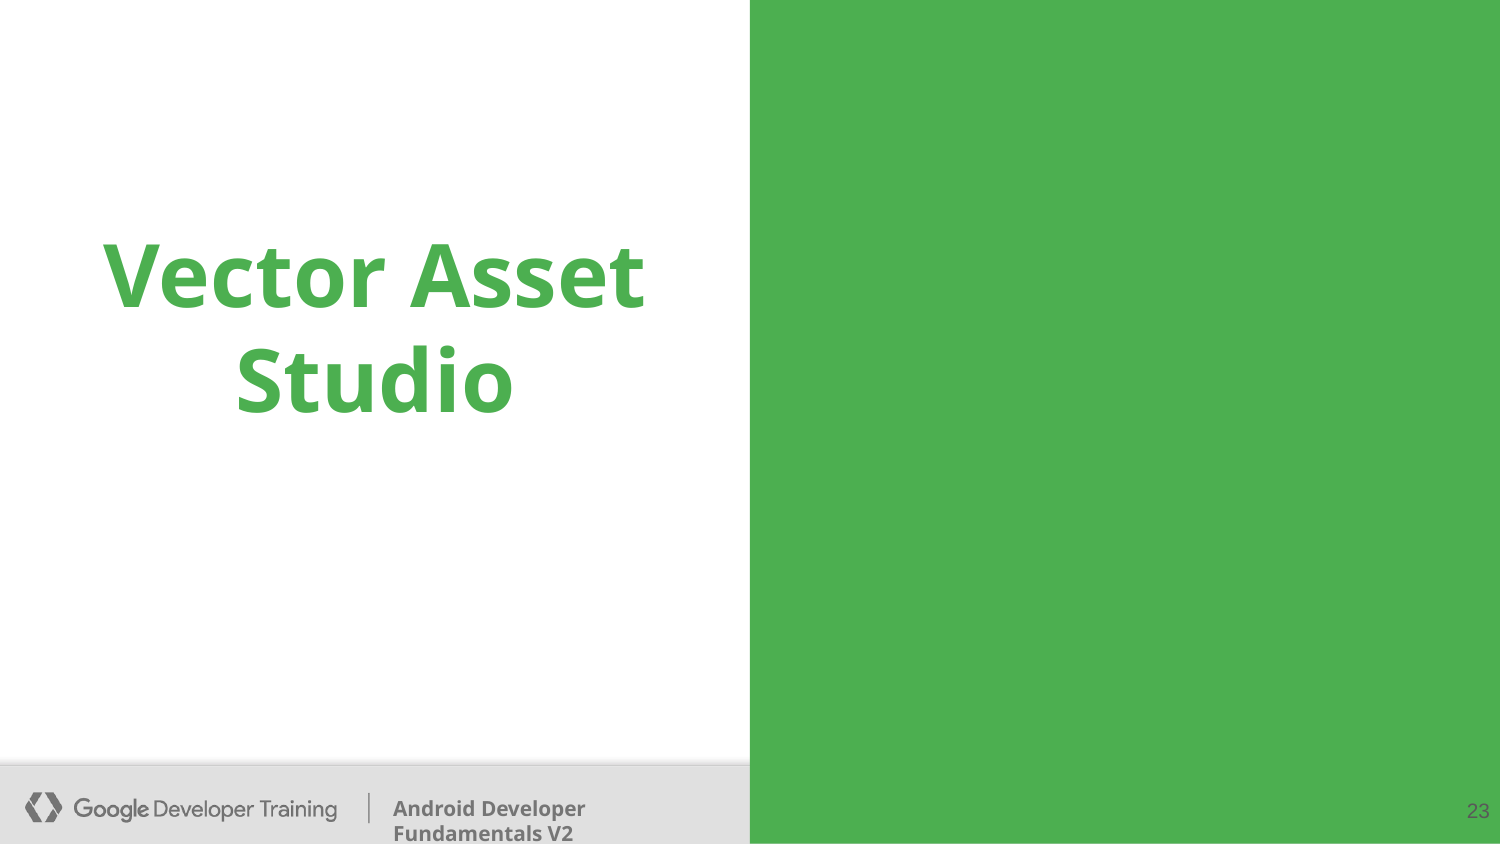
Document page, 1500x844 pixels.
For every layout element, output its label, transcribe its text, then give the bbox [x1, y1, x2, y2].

picture [0, 0, 749, 844]
title Vector Asset Studio [43, 202, 708, 446]
slide_number ‹#› [1414, 777, 1500, 842]
